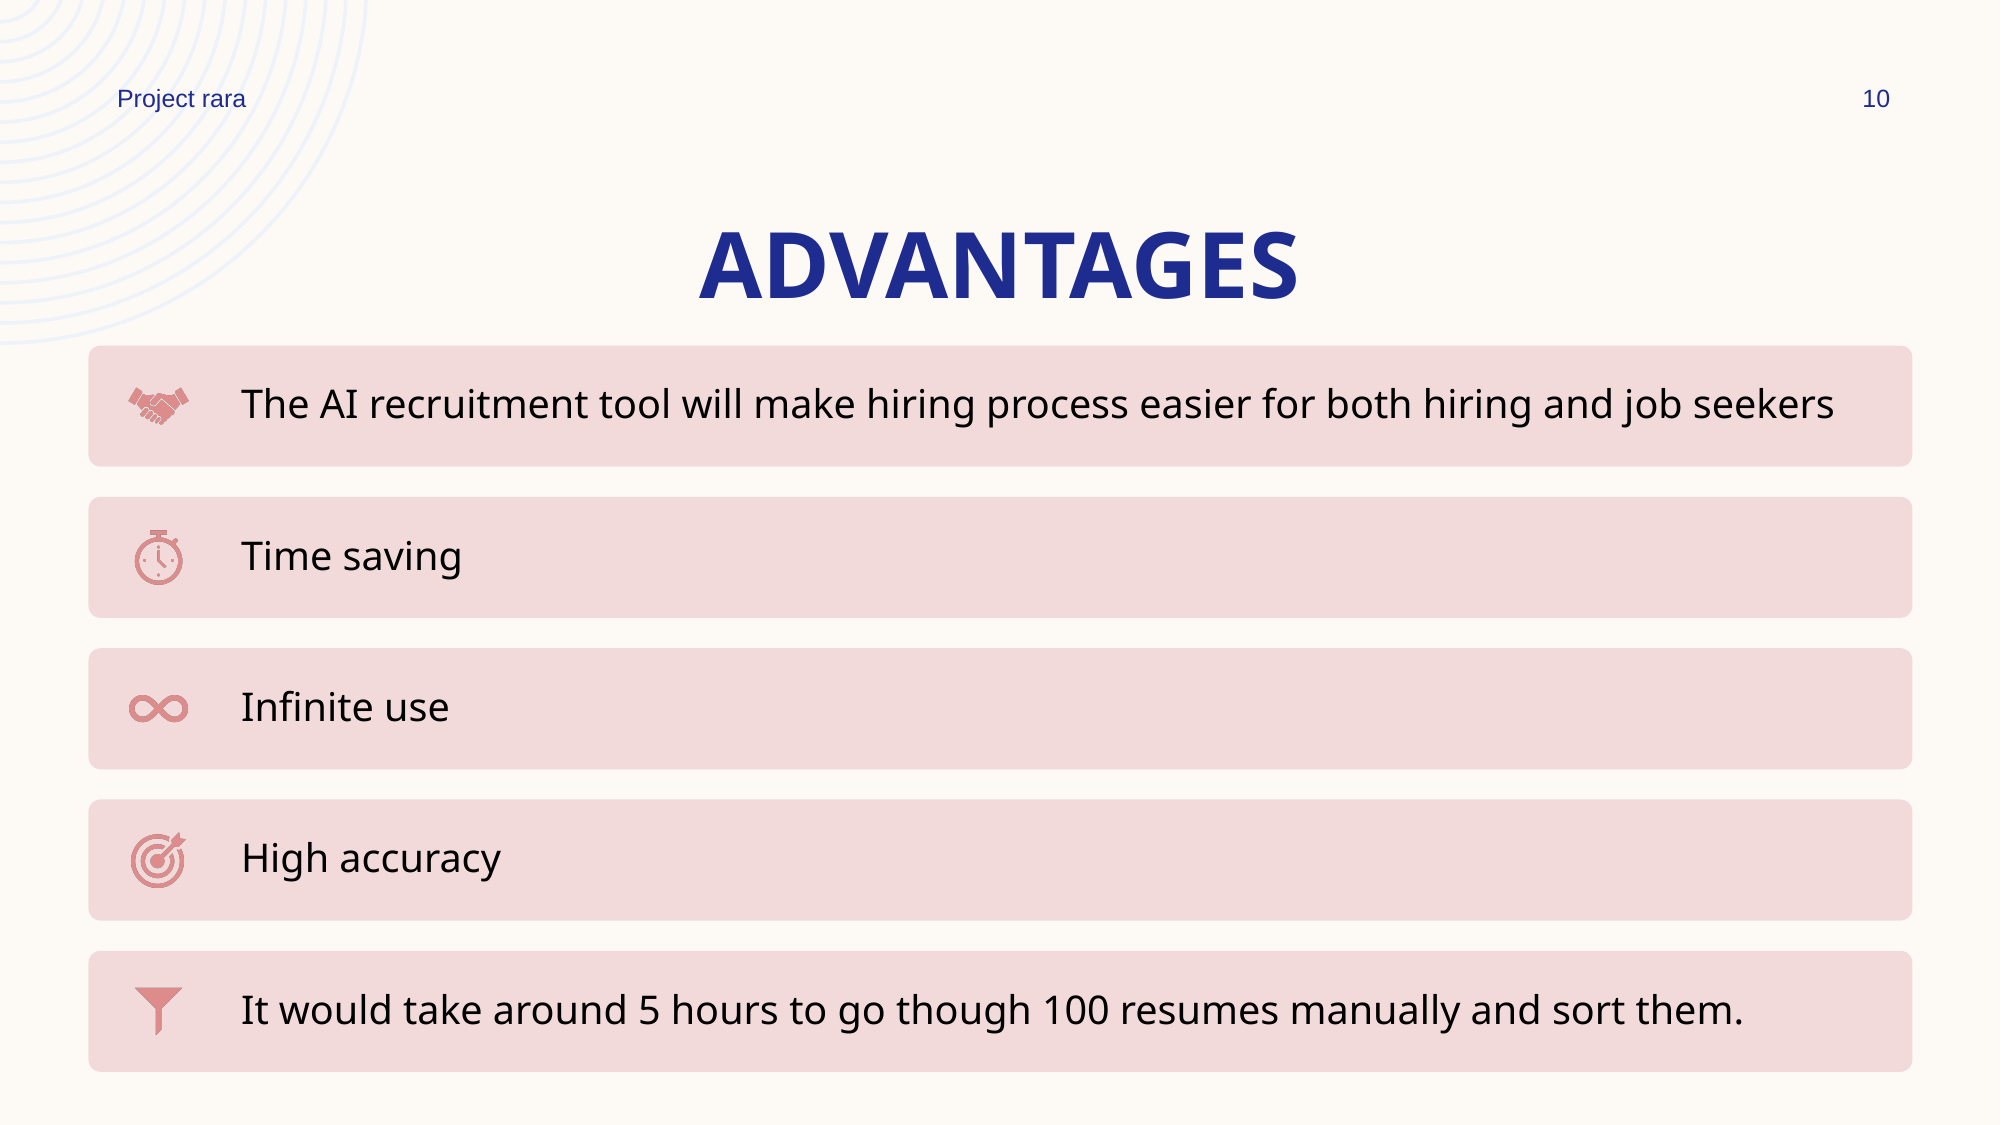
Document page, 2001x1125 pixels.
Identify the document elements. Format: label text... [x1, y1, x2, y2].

title Advantages [124, 199, 1875, 326]
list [88, 344, 1913, 1073]
footer Project rara [101, 75, 627, 120]
slide_number 10 [1795, 75, 1958, 120]
